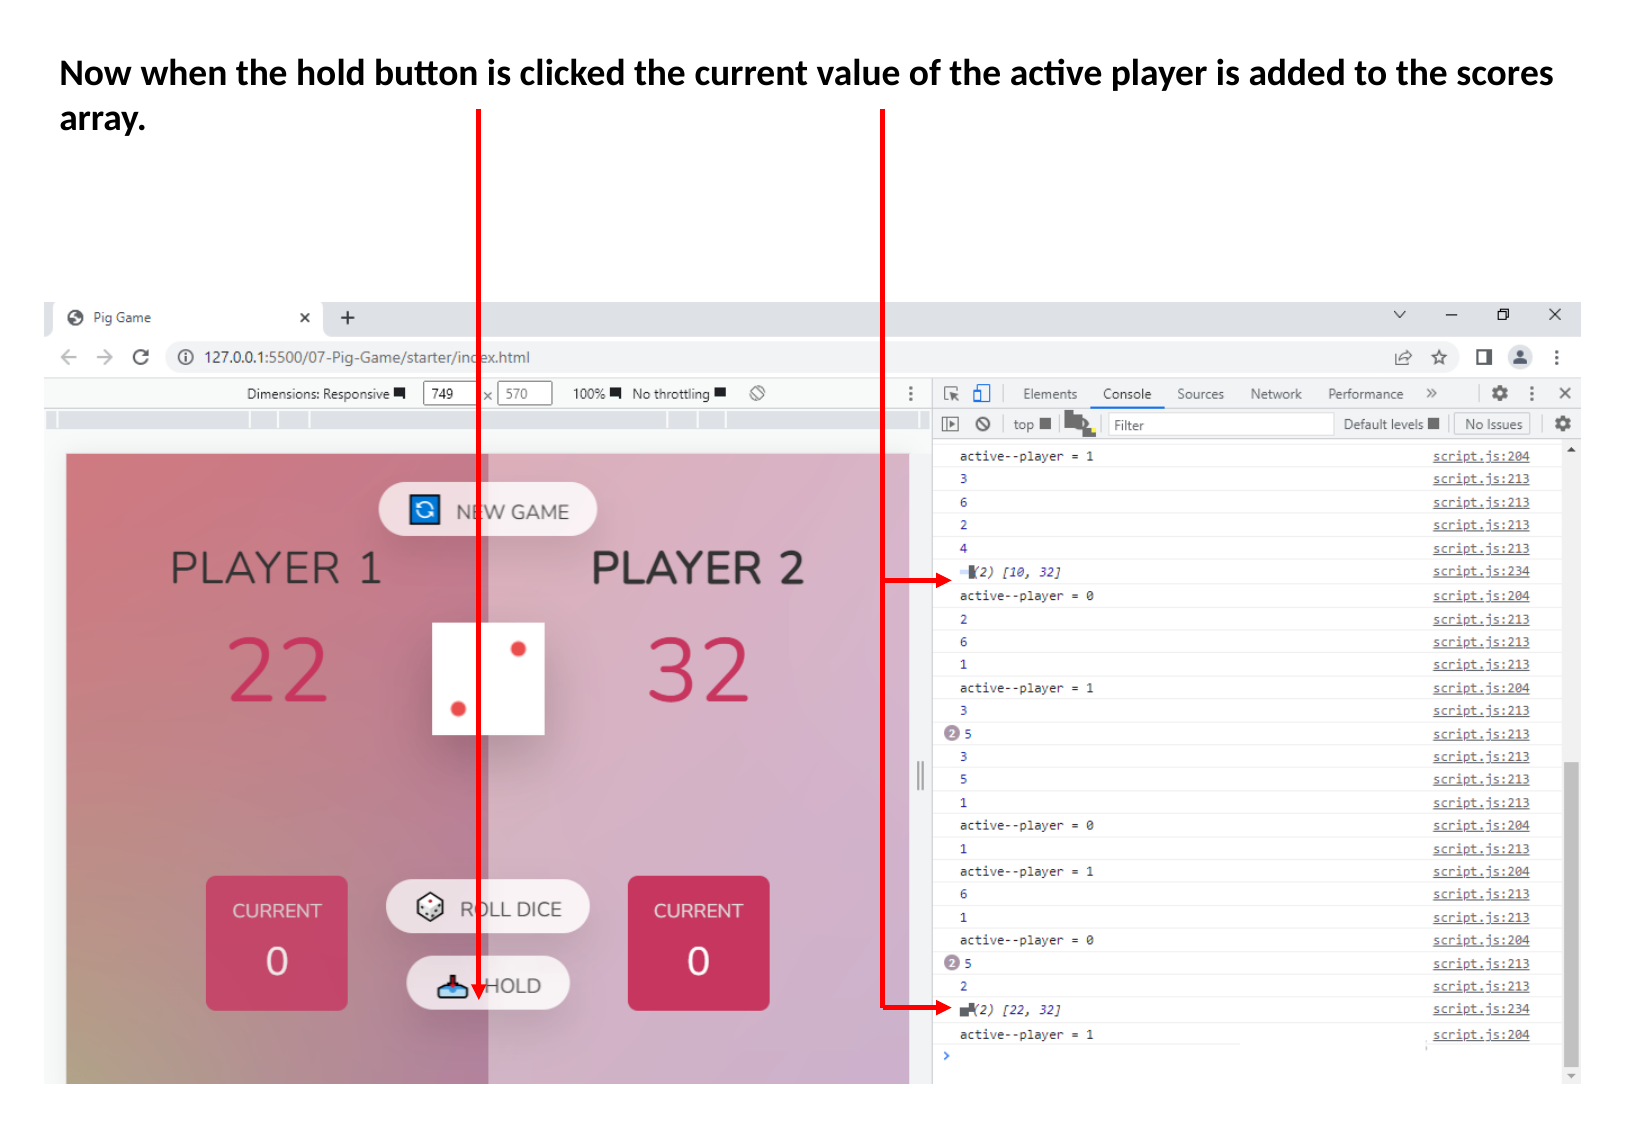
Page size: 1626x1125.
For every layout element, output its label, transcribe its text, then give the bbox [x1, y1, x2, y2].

picture [44, 302, 1581, 1084]
text_box Now when the hold button is clicked the current value of the active player is added to the scores array. [44, 40, 1581, 146]
